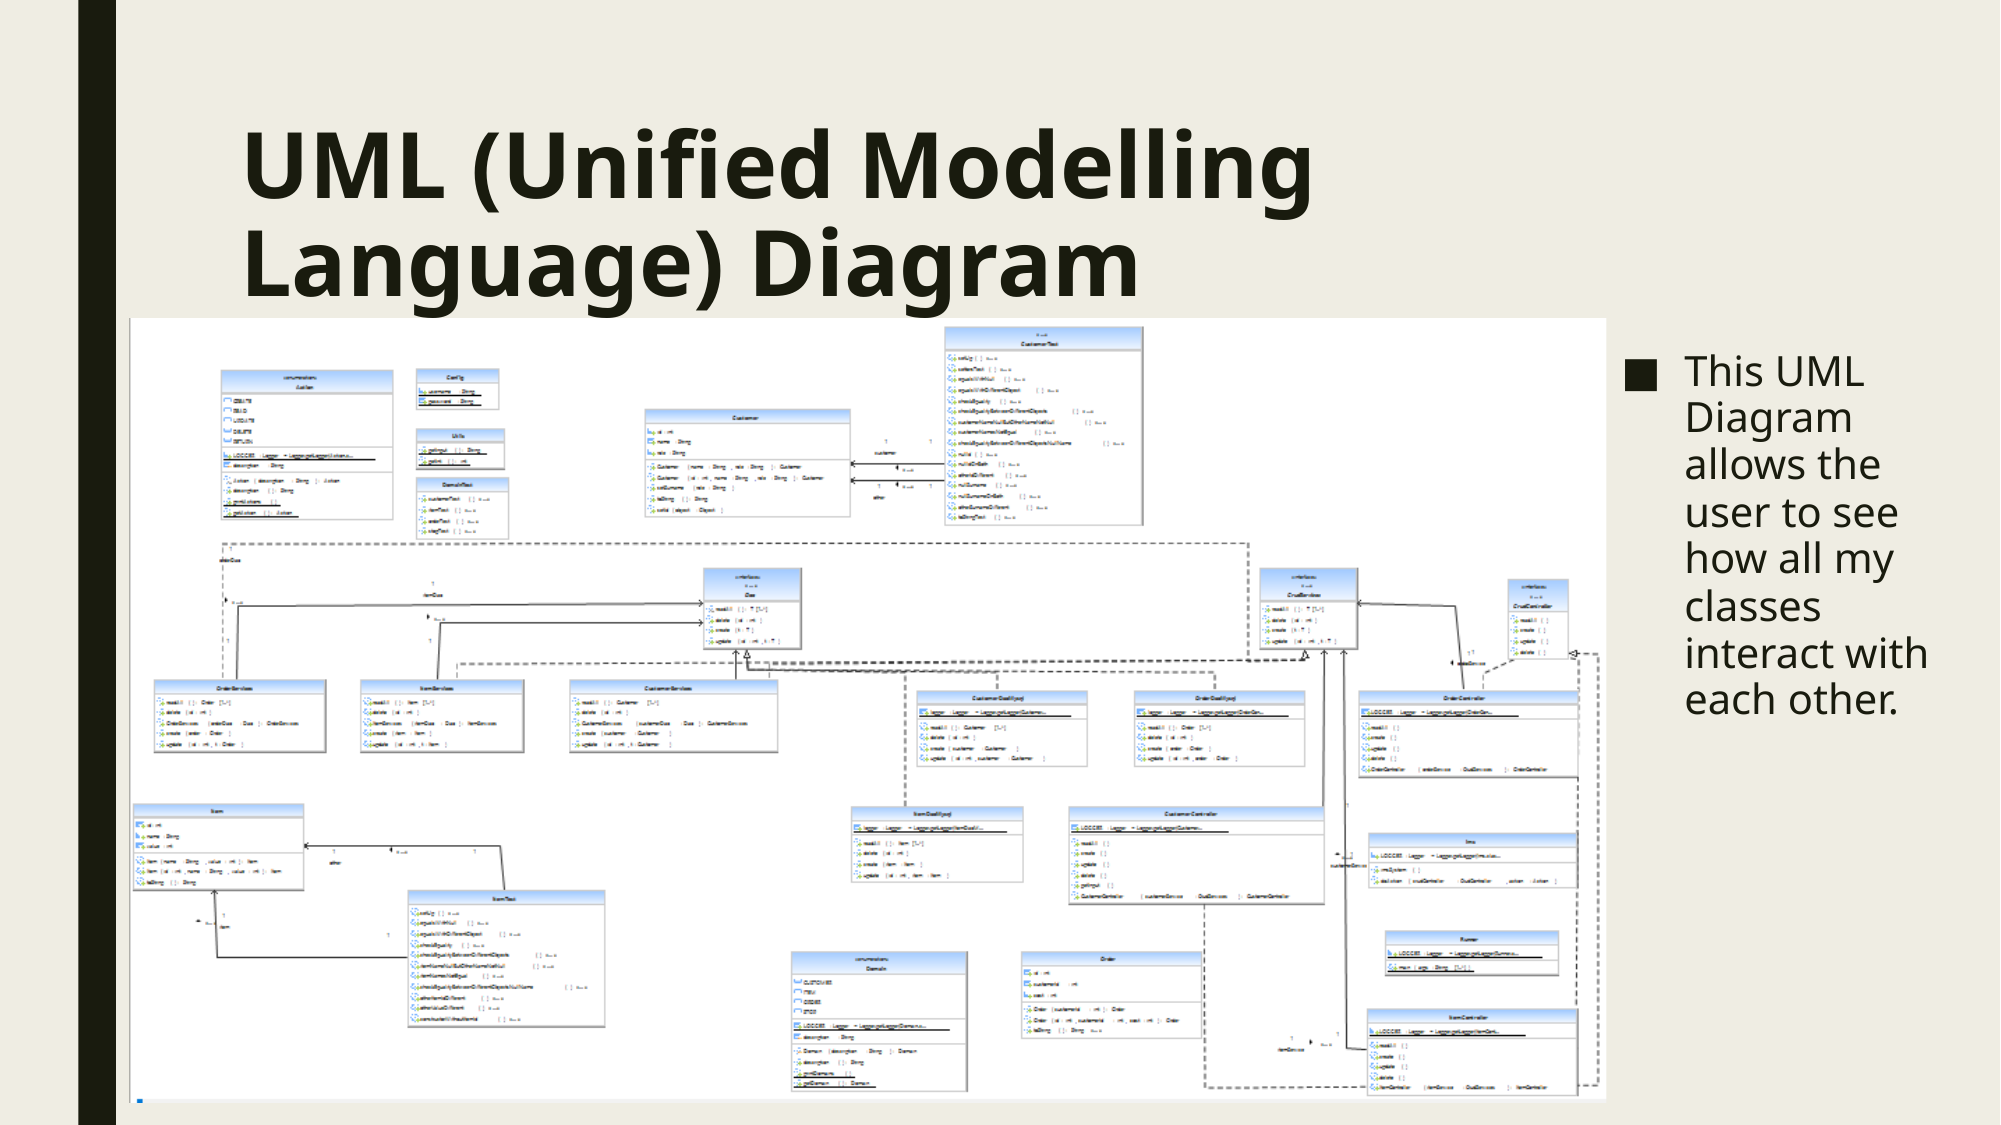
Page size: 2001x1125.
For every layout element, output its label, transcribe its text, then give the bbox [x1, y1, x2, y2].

title UML (Unified Modelling Language) Diagram [225, 112, 1800, 340]
picture [129, 318, 1607, 1103]
list This UML Diagram allows the user to see how all my classes interact with each other. [1607, 340, 1952, 962]
